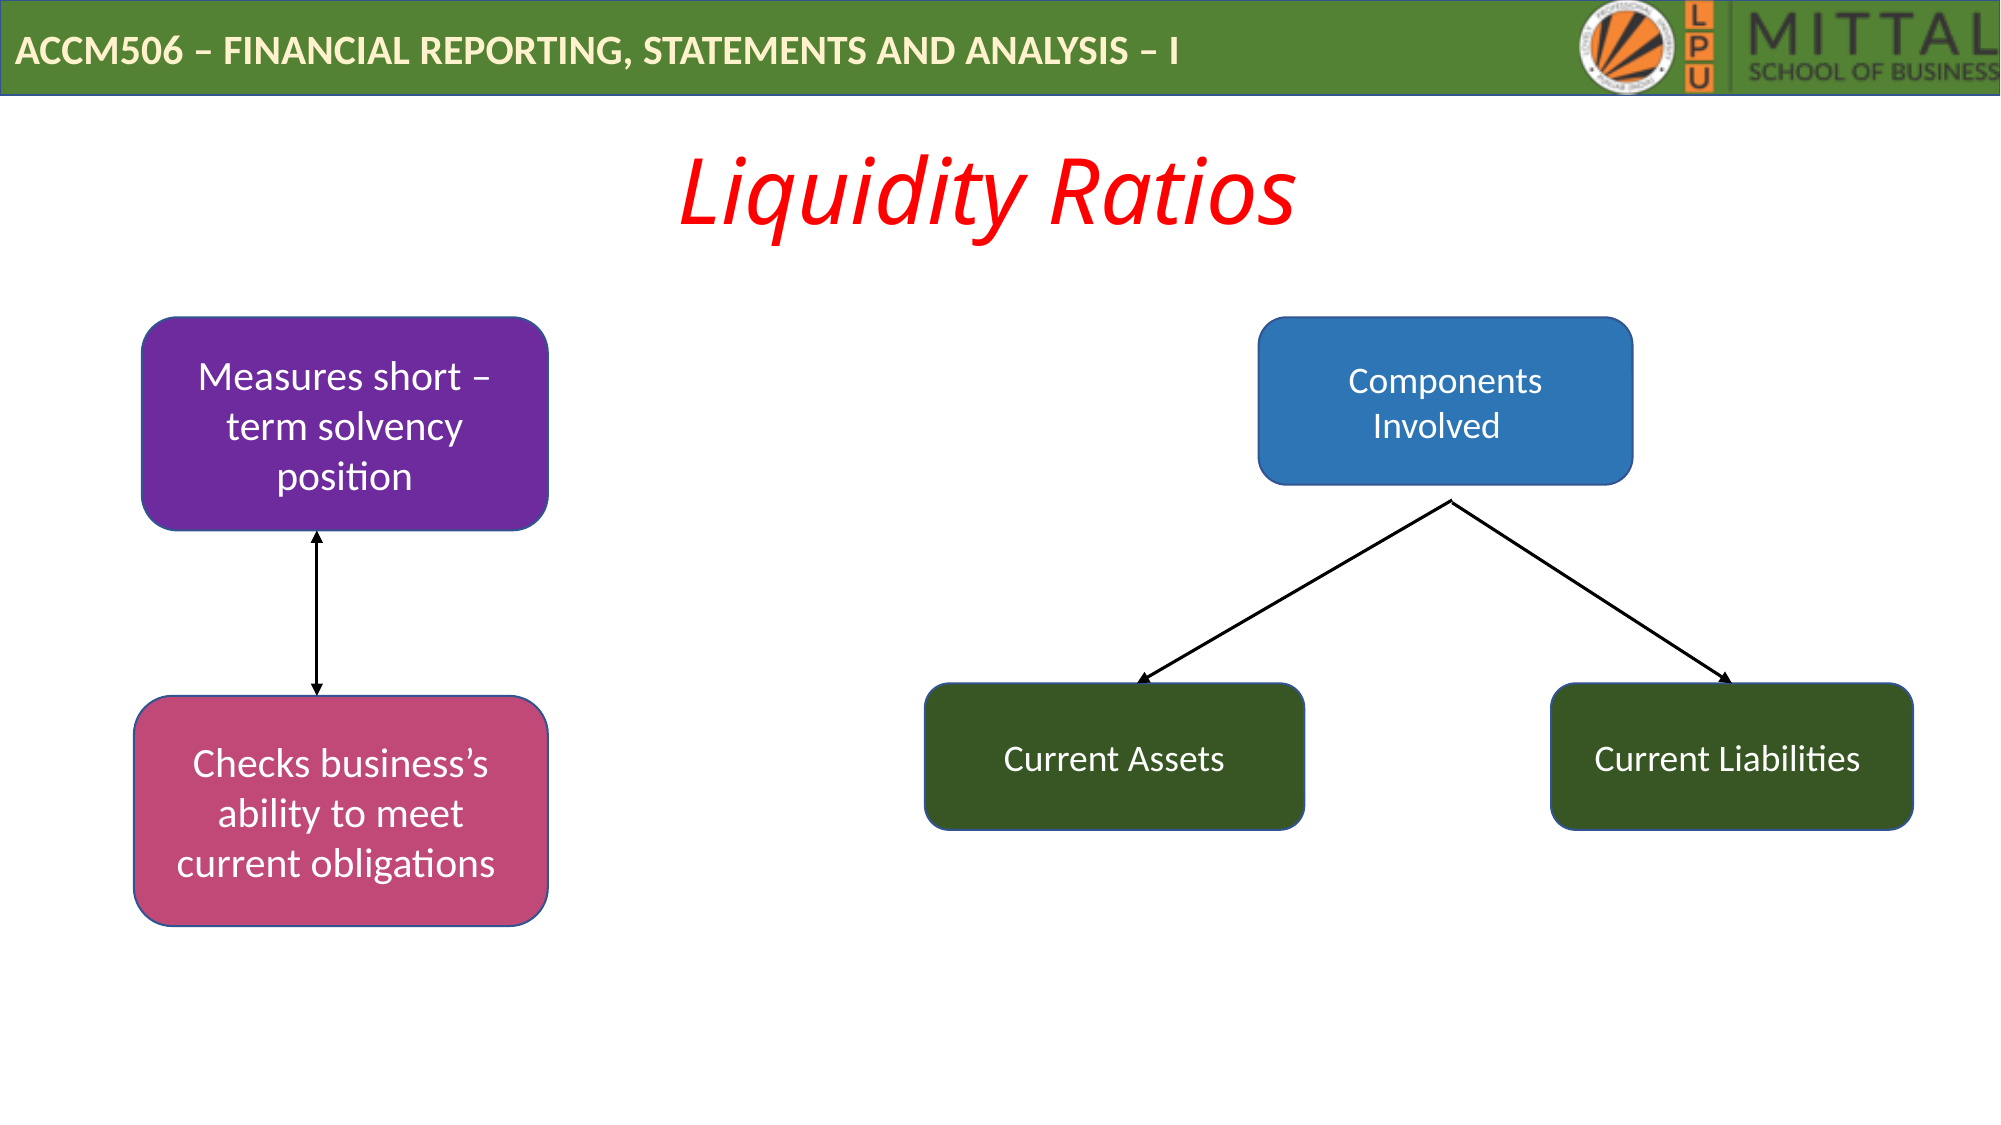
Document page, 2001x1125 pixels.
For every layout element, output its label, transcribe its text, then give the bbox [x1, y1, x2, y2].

text_box Measures short – term solvency position [140, 316, 549, 532]
text_box Checks business’s ability to meet current obligations [132, 694, 549, 928]
text_box Current Liabilities [1550, 682, 1915, 831]
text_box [1136, 499, 1453, 684]
title Liquidity Ratios [137, 111, 1863, 278]
text_box Components Involved [1257, 316, 1634, 486]
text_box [1452, 502, 1733, 684]
text_box Current Assets [923, 682, 1306, 831]
picture [1579, 0, 2000, 95]
